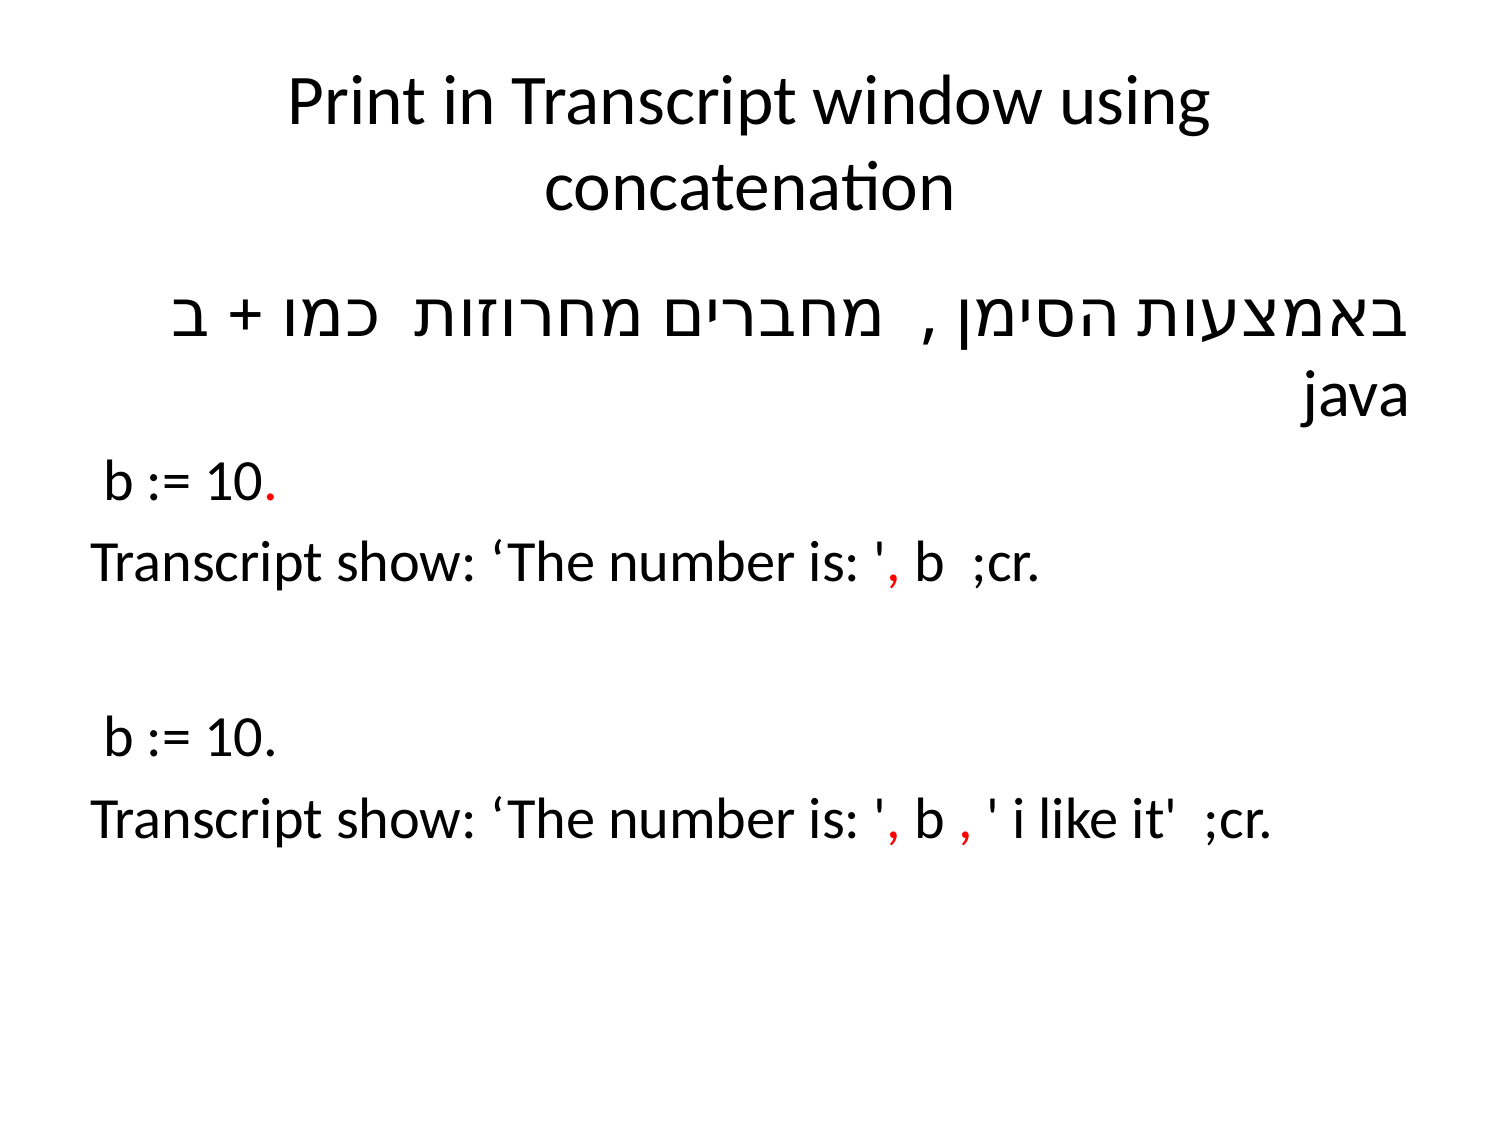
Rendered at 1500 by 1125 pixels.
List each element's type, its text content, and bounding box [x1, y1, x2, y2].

title Print in Transcript window using concatenation [75, 45, 1425, 233]
list באמצעות הסימן , מחברים מחרוזות כמו + ב java b := 10. Transcript show: ‘The number is: ', b ;cr. b := 10. Transcript show: ‘The number is: ', b , ' i like it' ;cr. [75, 262, 1425, 1005]
